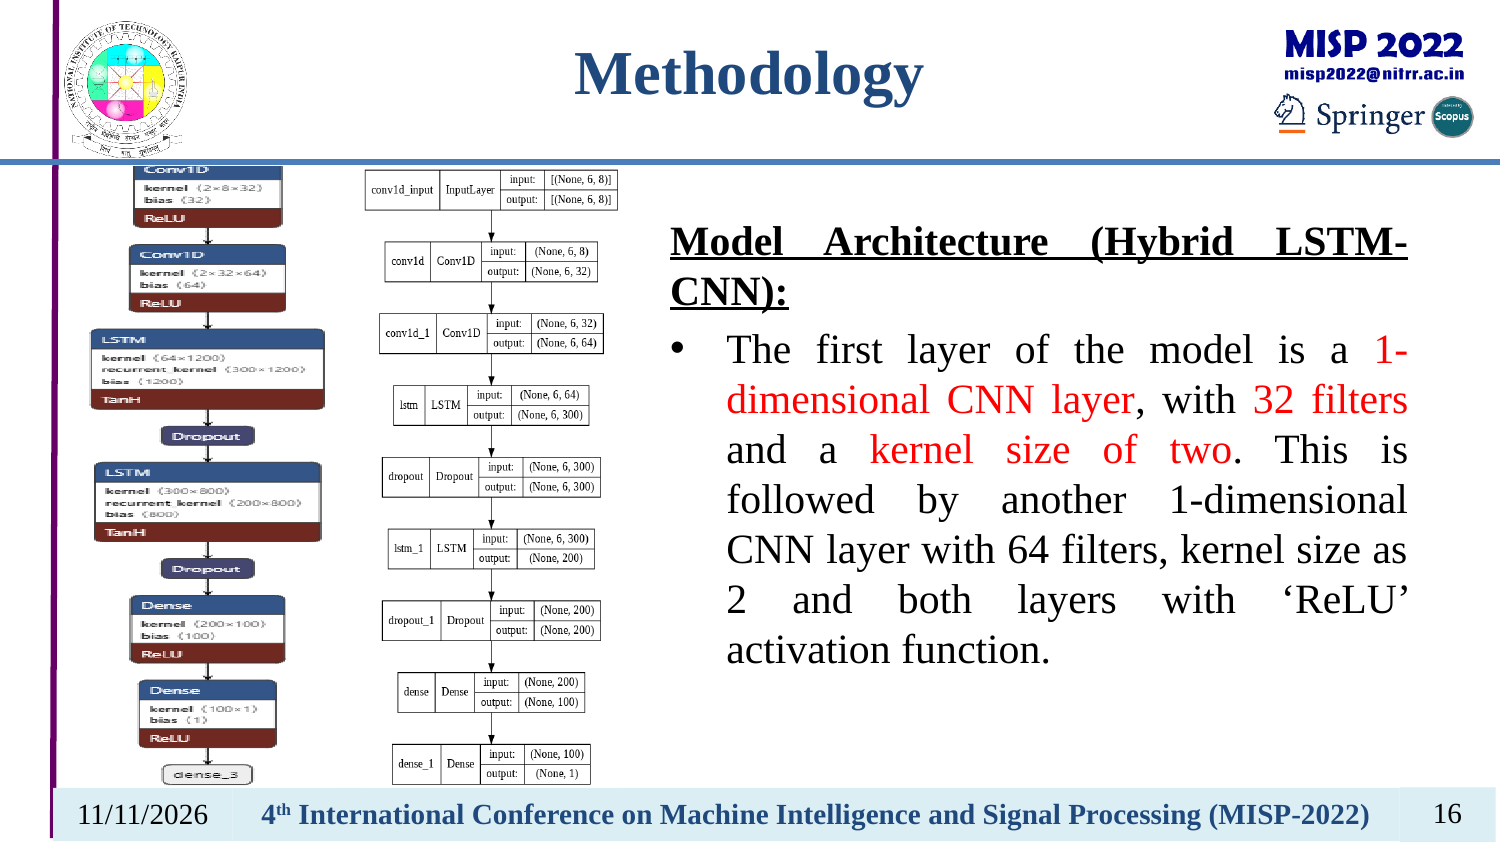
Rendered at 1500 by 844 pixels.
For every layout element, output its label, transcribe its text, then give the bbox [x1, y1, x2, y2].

slide_number 16 [1399, 787, 1496, 842]
footer 4th International Conference on Machine Intelligence and Signal Processing (MISP-2022) [232, 787, 1399, 842]
picture [1268, 89, 1479, 140]
picture [79, 166, 336, 788]
picture [64, 21, 187, 158]
list Model Architecture (Hybrid LSTM-CNN): The first layer of the model is a 1-dimensional CNN layer, with 32 filters and a kernel size of two. This is followed by another 1-dimensional CNN layer with 64 filters, kernel size as 2 and both layers with ‘ReLU’ activation function. [655, 205, 1424, 729]
picture [1280, 28, 1467, 83]
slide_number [53, 787, 232, 842]
picture [362, 166, 620, 788]
